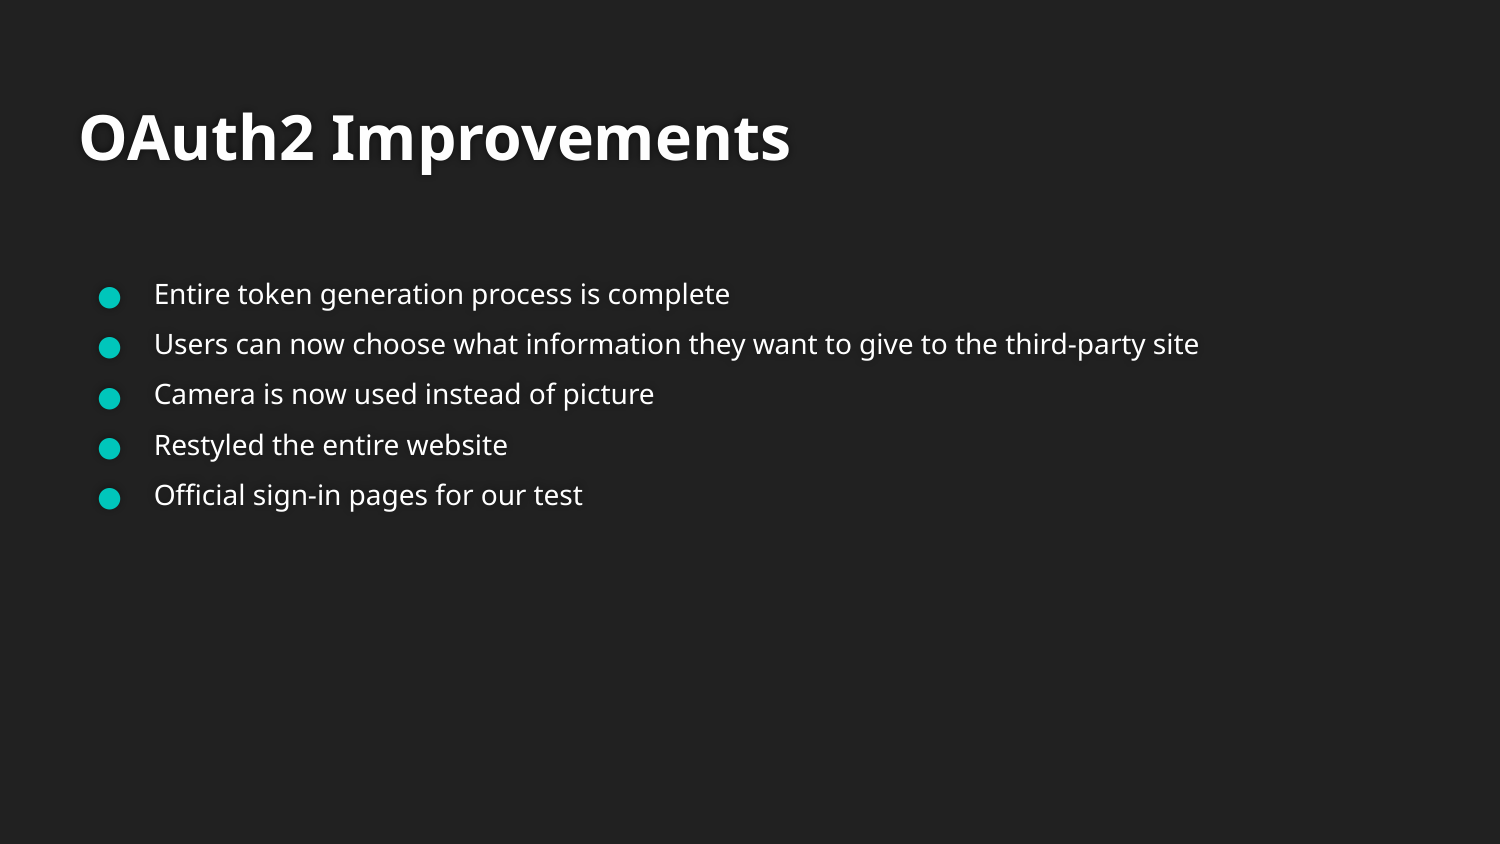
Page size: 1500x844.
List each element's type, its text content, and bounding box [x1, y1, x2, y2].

title OAuth2 Improvements [63, 75, 1437, 188]
list Entire token generation process is complete Users can now choose what information they want to give to the third-party site Camera is now used instead of picture Restyled the entire website Official sign-in pages for our test [63, 244, 1437, 750]
